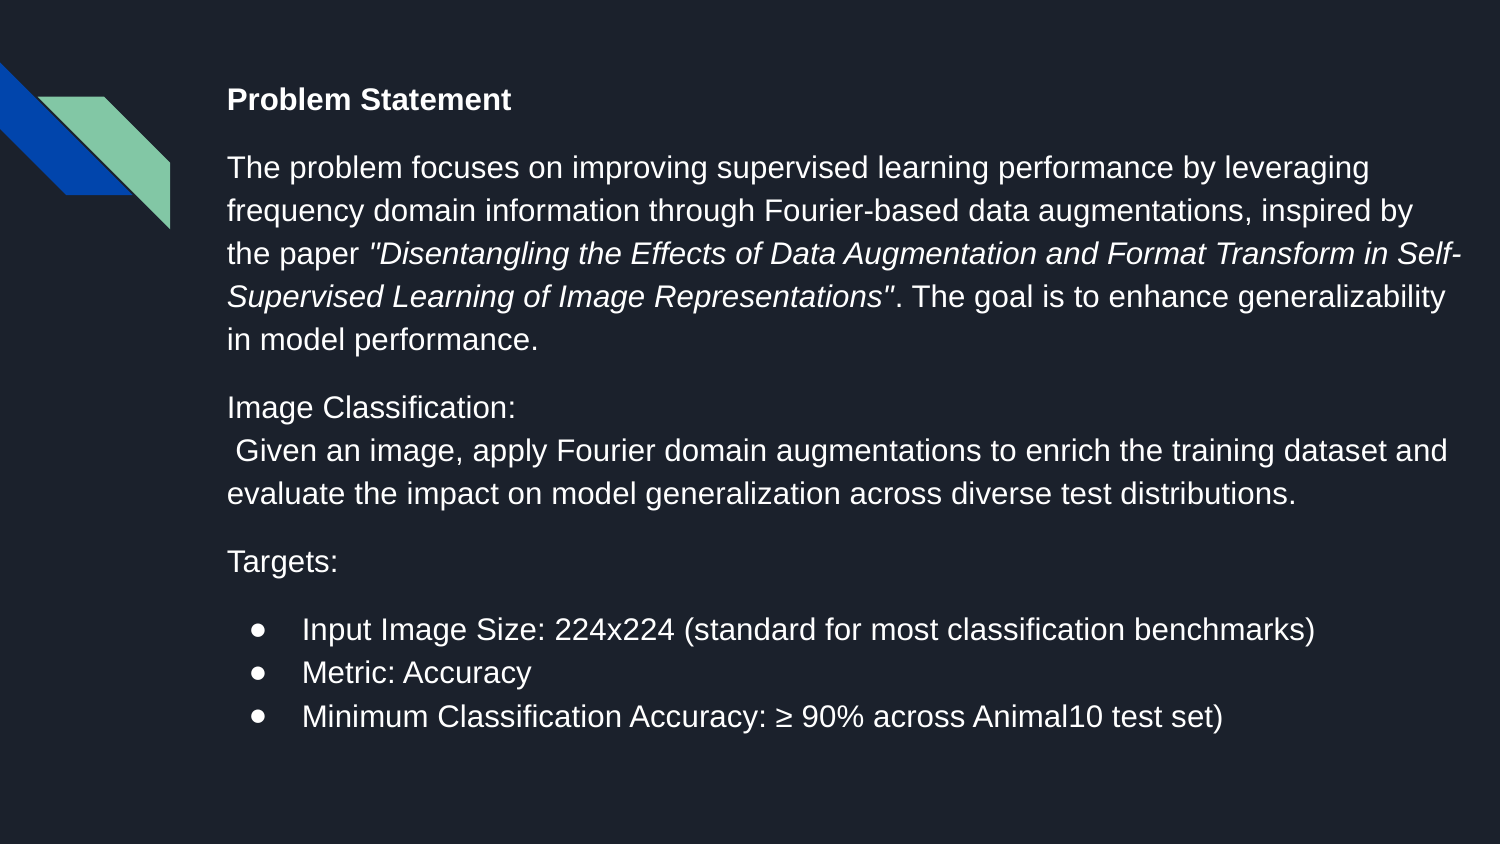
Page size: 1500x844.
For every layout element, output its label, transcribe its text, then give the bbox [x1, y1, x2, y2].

list Problem Statement The problem focuses on improving supervised learning performance by leveraging frequency domain information through Fourier-based data augmentations, inspired by the paper "Disentangling the Effects of Data Augmentation and Format Transform in Self-Supervised Learning of Image Representations". The goal is to enhance generalizability in model performance. Image Classification: Given an image, apply Fourier domain augmentations to enrich the training dataset and evaluate the impact on model generalization across diverse test distributions. Targets: Input Image Size: 224x224 (standard for most classification benchmarks) Metric: Accuracy Minimum Classification Accuracy: ≥ 90% across Animal10 test set) [211, 58, 1481, 786]
